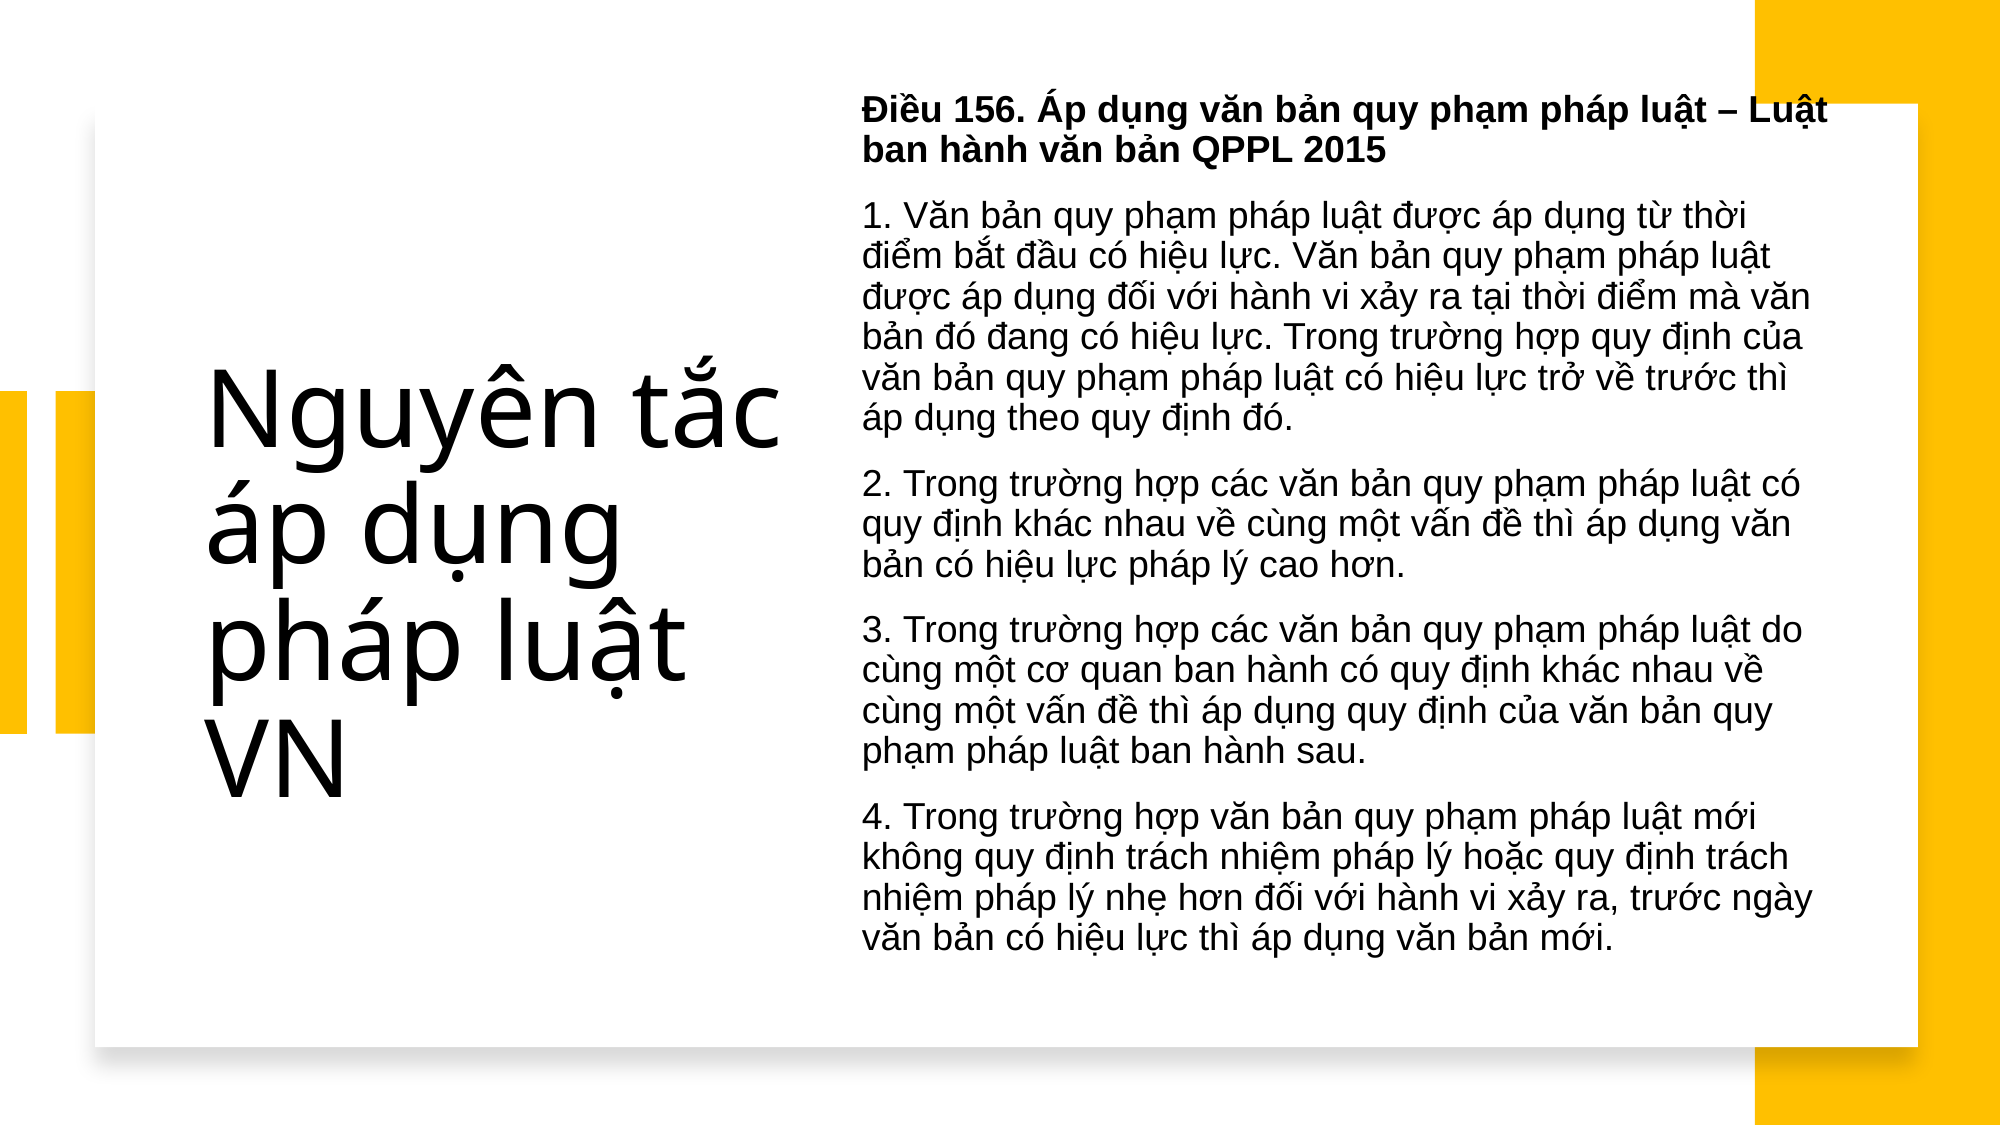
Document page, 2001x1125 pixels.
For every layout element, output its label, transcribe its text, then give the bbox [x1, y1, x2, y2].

text_box [1754, 0, 2000, 1125]
text_box [94, 103, 1919, 1048]
title Nguyên tắc áp dụng pháp luật VN [189, 203, 846, 972]
list Điều 156. Áp dụng văn bản quy phạm pháp luật – Luật ban hành văn bản QPPL 2015 1. Văn bản quy phạm pháp luật được áp dụng từ thời điểm bắt đầu có hiệu lực. Văn bản quy phạm pháp luật được áp dụng đối với hành vi xảy ra tại thời điểm mà văn bản đó đang có hiệu lực. Trong trường hợp quy định của văn bản quy phạm pháp luật có hiệu lực trở về trước thì áp dụng theo quy định đó. 2. Trong trường hợp các văn bản quy phạm pháp luật có quy định khác nhau về cùng một vấn đề thì áp dụng văn bản có hiệu lực pháp lý cao hơn. 3. Trong trường hợp các văn bản quy phạm pháp luật do cùng một cơ quan ban hành có quy định khác nhau về cùng một vấn đề thì áp dụng quy định của văn bản quy phạm pháp luật ban hành sau. 4. Trong trường hợp văn bản quy phạm pháp luật mới không quy định trách nhiệm pháp lý hoặc quy định trách nhiệm pháp lý nhẹ hơn đối với hành vi xảy ra, trước ngày văn bản có hiệu lực thì áp dụng văn bản mới. [846, 77, 1848, 972]
text_box [0, 734, 1754, 1125]
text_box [12, 391, 107, 734]
text_box [0, 0, 1754, 391]
